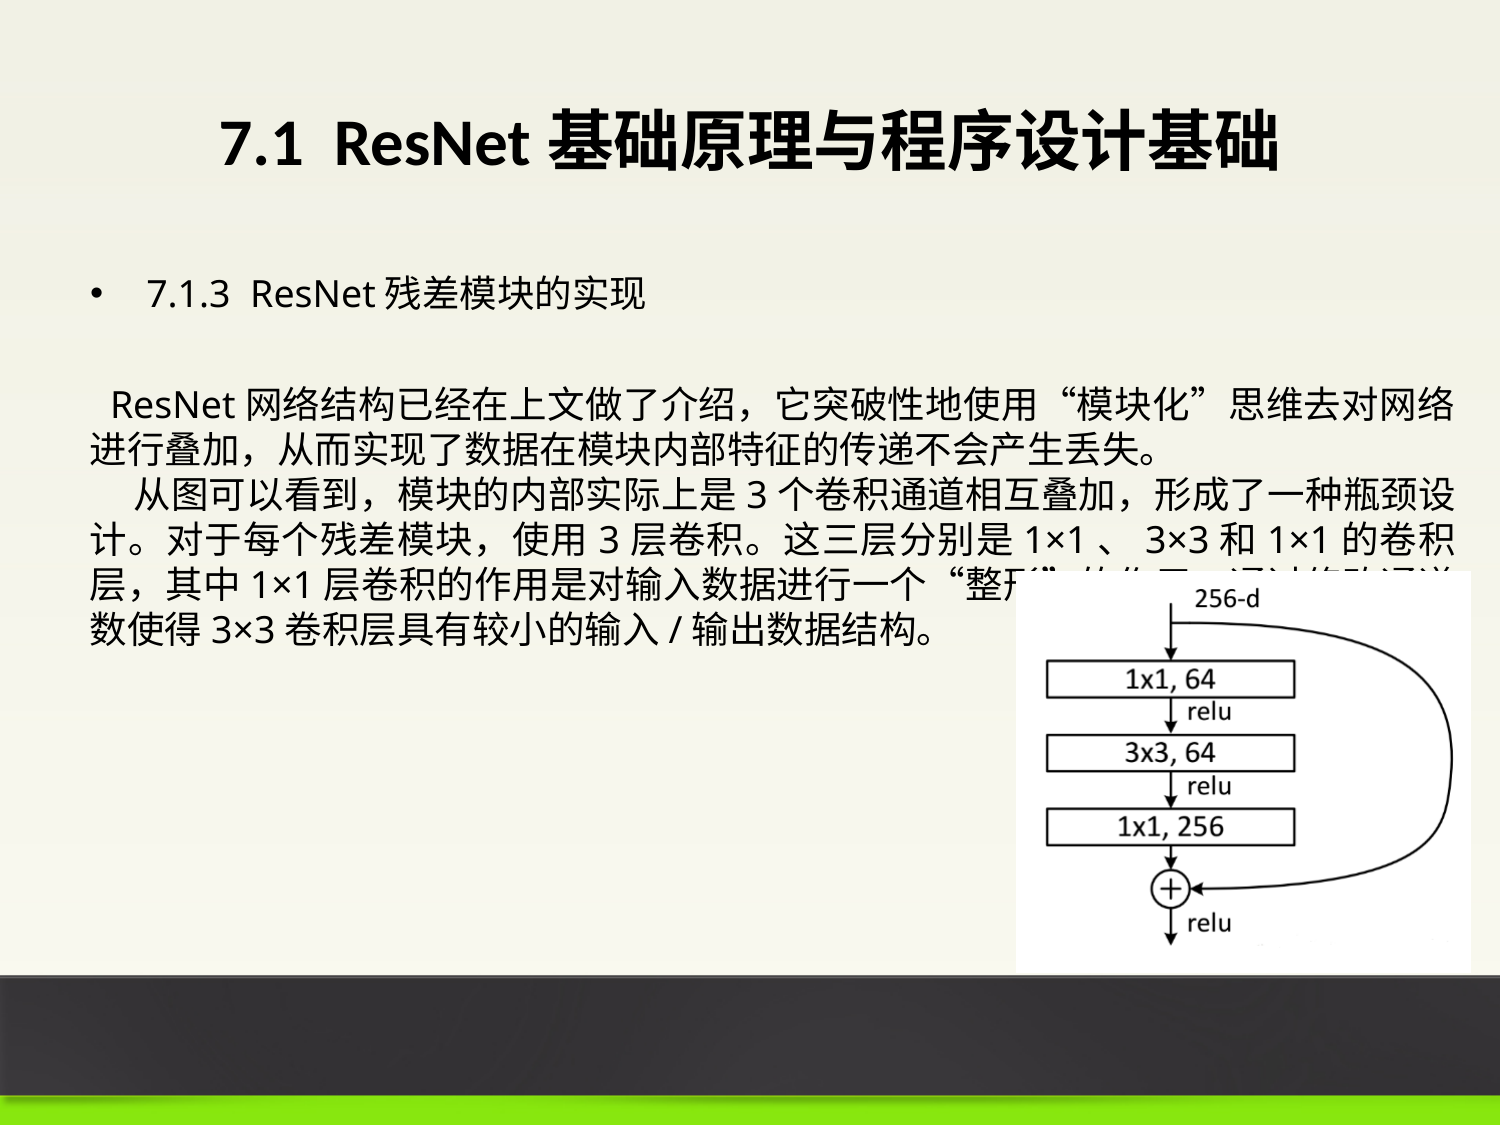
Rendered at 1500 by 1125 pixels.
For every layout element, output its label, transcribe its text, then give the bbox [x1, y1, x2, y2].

picture [0, 0, 1500, 1125]
list 7.1.3 ResNet残差模块的实现 [75, 262, 1425, 373]
title 7.1 ResNet基础原理与程序设计基础 [75, 45, 1425, 233]
text_box ResNet网络结构已经在上文做了介绍，它突破性地使用“模块化”思维去对网络进行叠加，从而实现了数据在模块内部特征的传递不会产生丢失。 从图可以看到，模块的内部实际上是3个卷积通道相互叠加，形成了一种瓶颈设计。对于每个残差模块，使用3层卷积。这三层分别是1×1、3×3和1×1的卷积层，其中1×1层卷积的作用是对输入数据进行一个“整形”的作用，通过修改通道数使得3×3卷积层具有较小的输入/输出数据结构。 [75, 373, 1471, 659]
